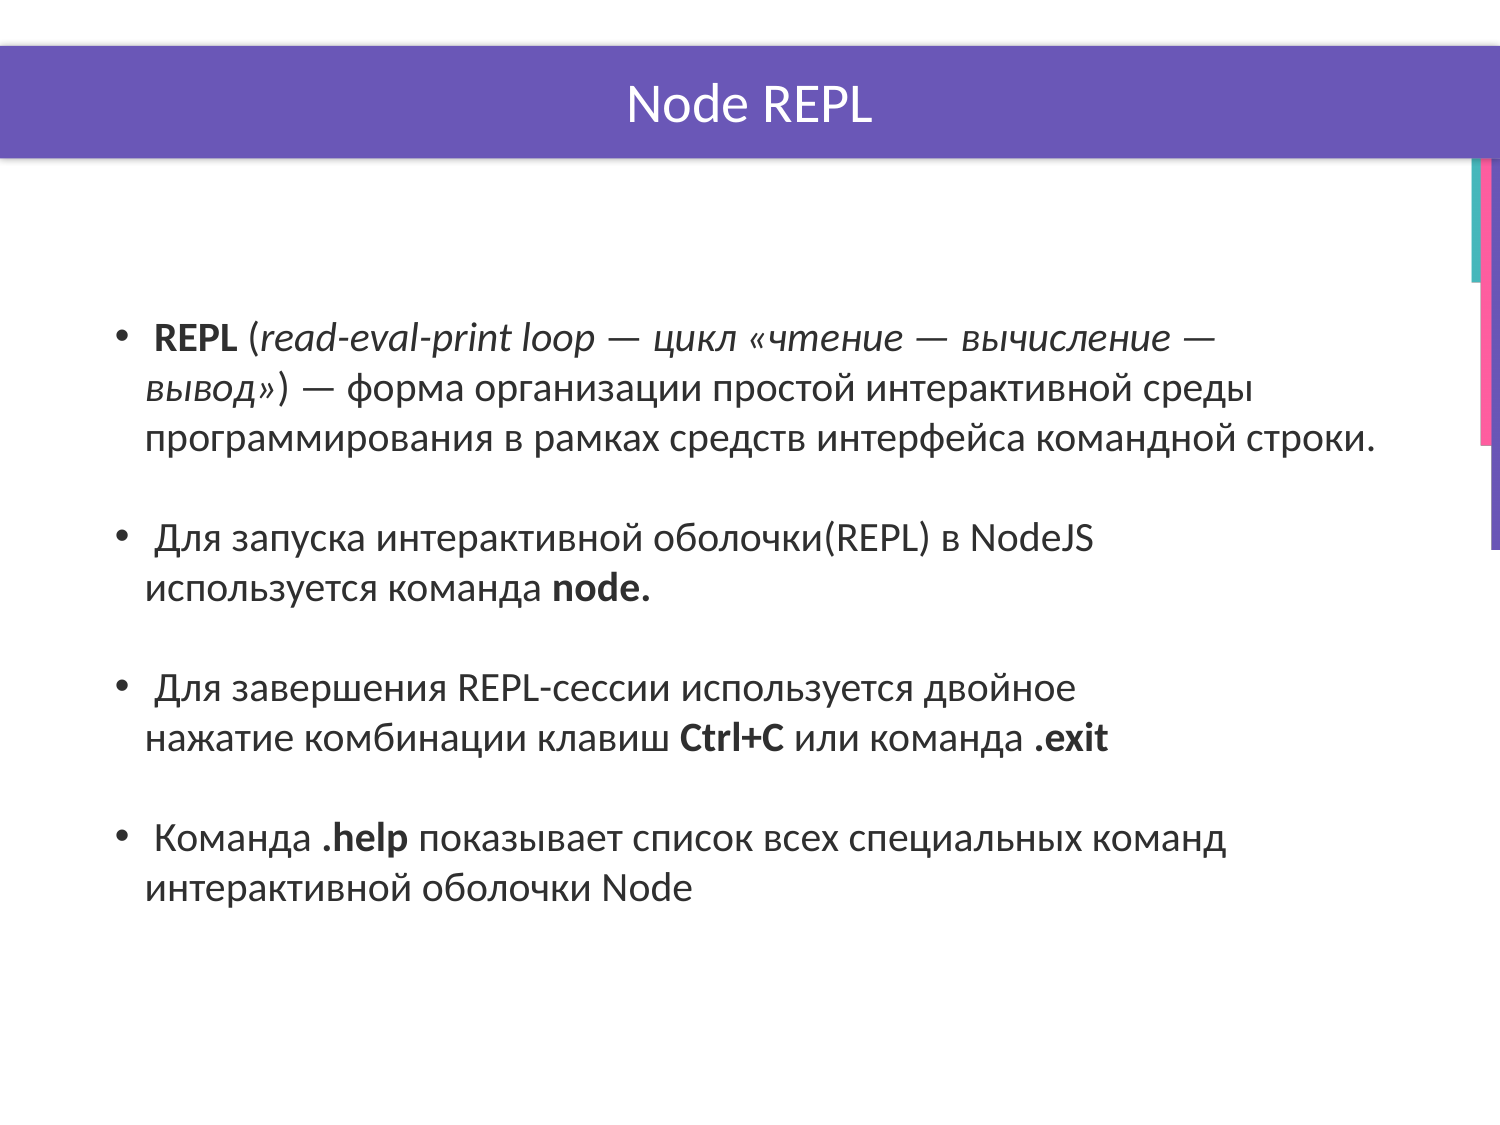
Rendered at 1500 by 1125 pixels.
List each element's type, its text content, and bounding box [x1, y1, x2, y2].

title Node REPL [75, 45, 1425, 154]
text_box REPL (read-eval-print loop — цикл «чтение — вычисление — вывод») — форма организации простой интерактивной среды программирования в рамках средств интерфейса командной строки. Для запуска интерактивной оболочки(REPL) в NodeJS используется команда node. Для завершения REPL-сессии используется двойное нажатие комбинации клавиш Ctrl+C или команда .exit Команда .help показывает список всех специальных команд интерактивной оболочки Node [100, 302, 1424, 918]
picture [1472, 159, 1500, 549]
